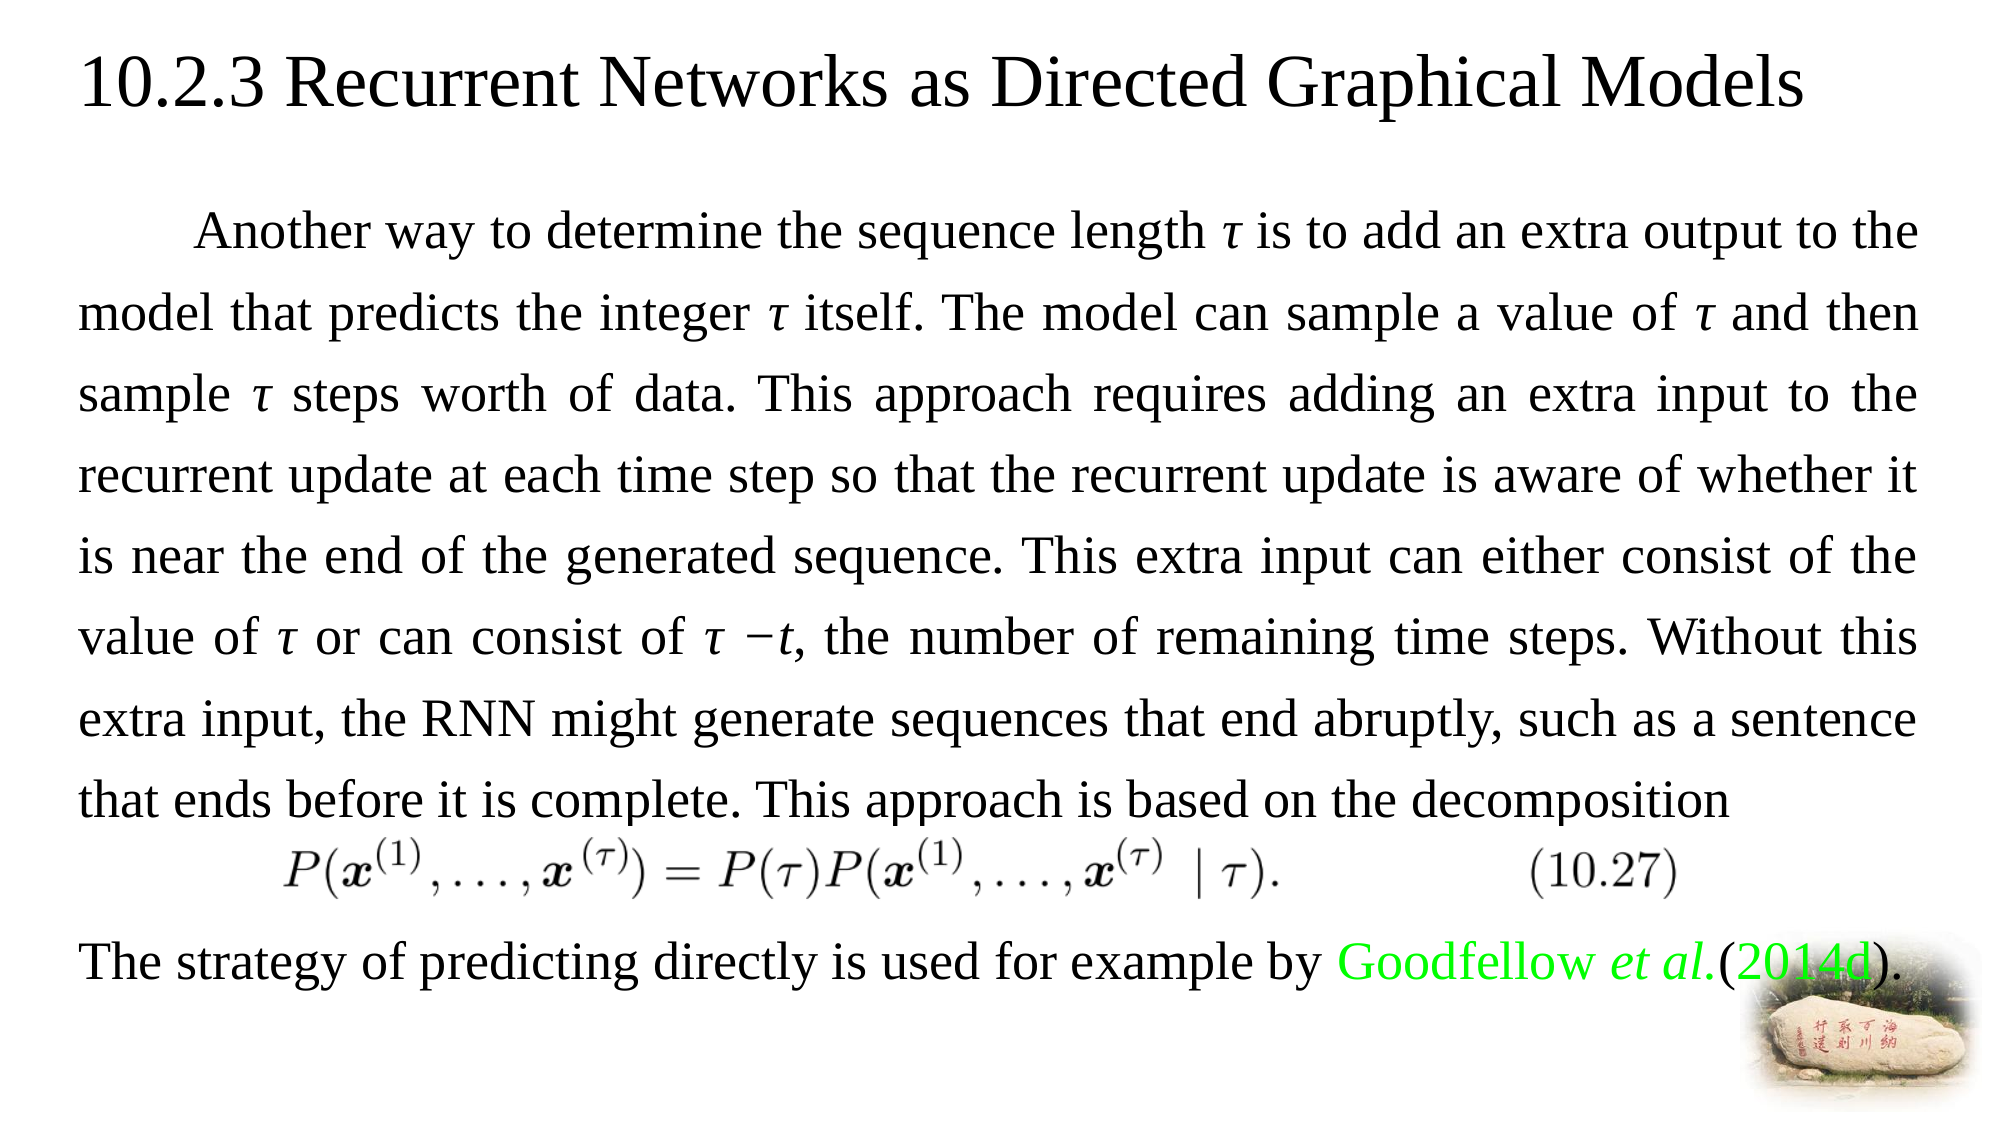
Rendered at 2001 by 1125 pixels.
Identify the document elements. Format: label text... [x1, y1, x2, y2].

picture [1740, 927, 1985, 1112]
title 10.2.3 Recurrent Networks as Directed Graphical Models [63, 21, 1936, 142]
picture [267, 826, 1680, 928]
